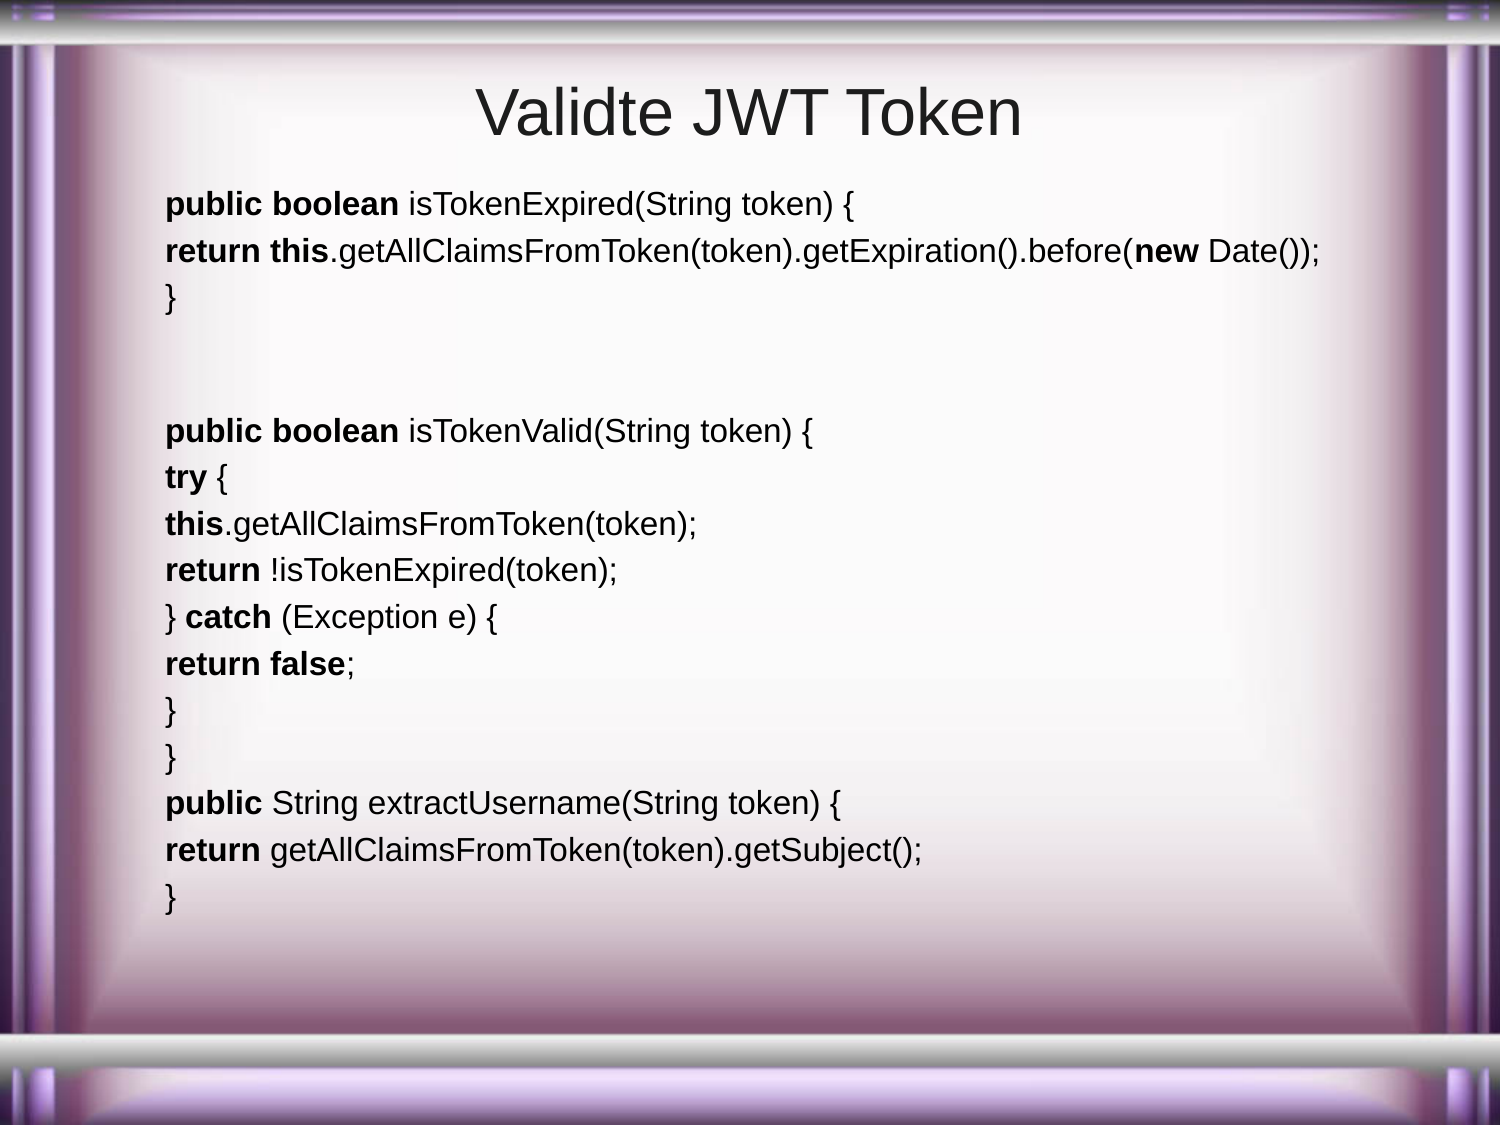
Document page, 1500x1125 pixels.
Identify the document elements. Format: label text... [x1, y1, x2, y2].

picture [0, 0, 1500, 1125]
title Validte JWT Token [75, 75, 1425, 143]
list public boolean isTokenExpired(String token) { return this.getAllClaimsFromToken(token).getExpiration().before(new Date()); } public boolean isTokenValid(String token) { try { this.getAllClaimsFromToken(token); return !isTokenExpired(token); } catch (Exception e) { return false; } } public String extractUsername(String token) { return getAllClaimsFromToken(token).getSubject(); } [75, 174, 1425, 1005]
